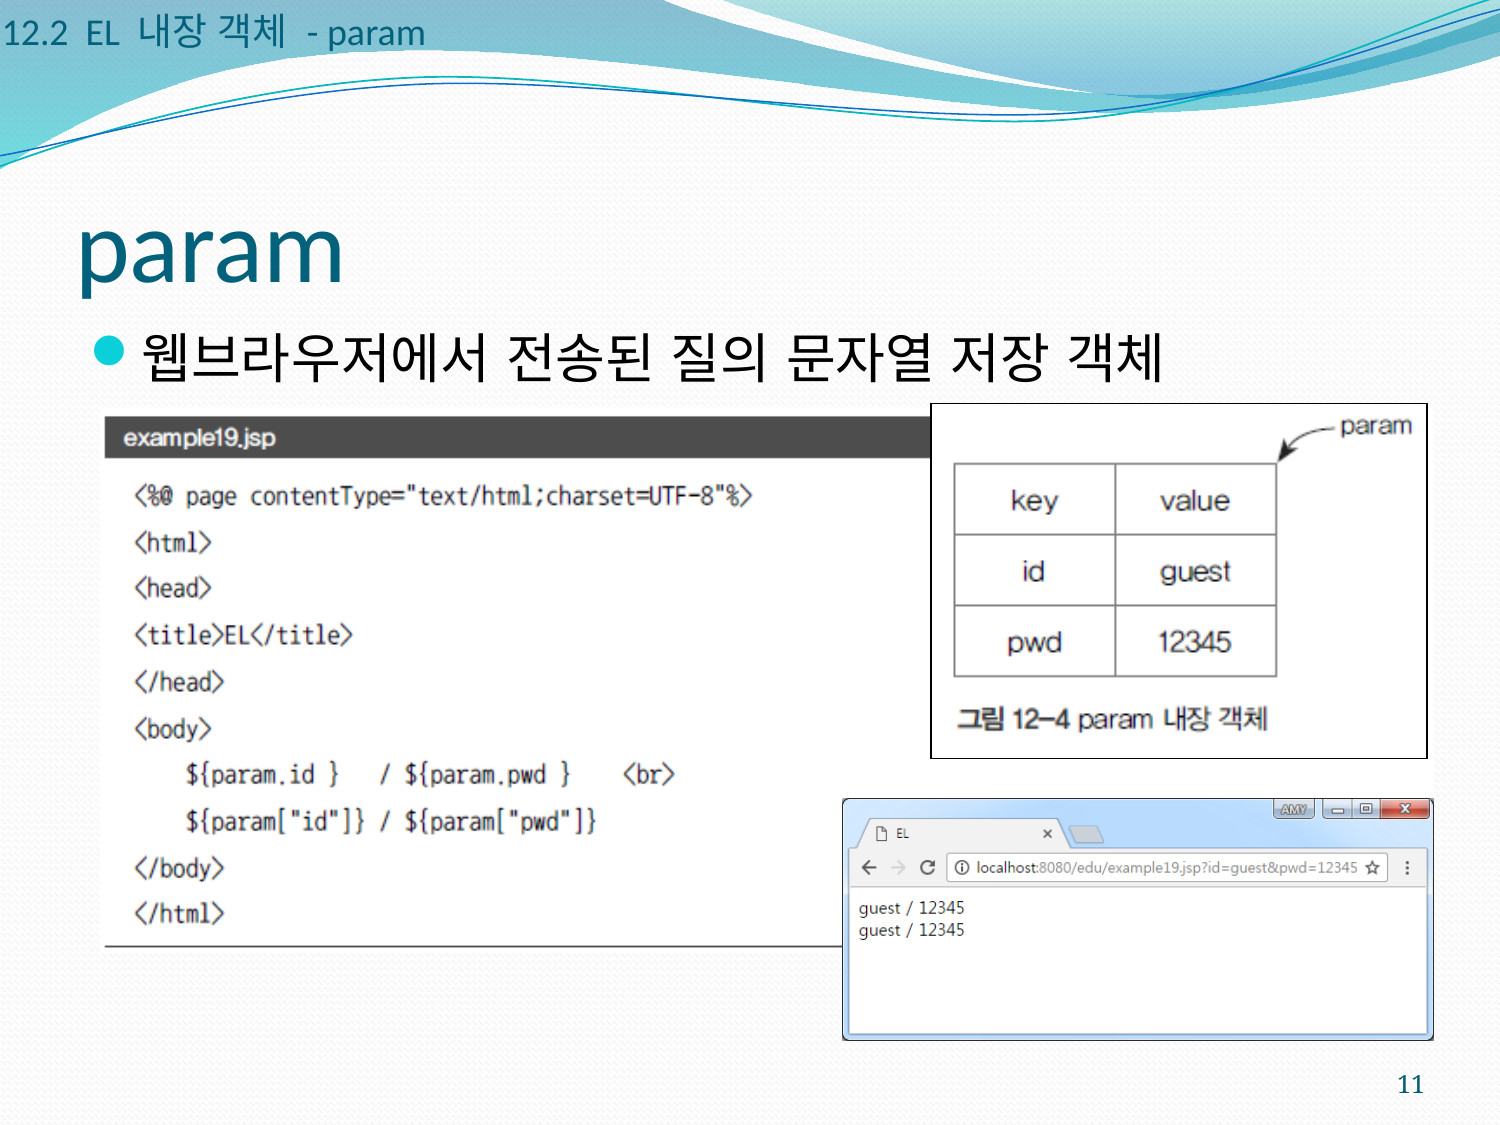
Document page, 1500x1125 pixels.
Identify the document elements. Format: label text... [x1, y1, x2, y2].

text_box 12.2 EL 내장 객체 - param [1, 0, 1365, 54]
list 웹브라우저에서 전송된 질의 문자열 저장 객체 [75, 317, 1425, 1038]
slide_number 11 [1299, 1054, 1425, 1103]
picture [931, 404, 1427, 758]
title param [75, 115, 1425, 303]
picture [100, 408, 1434, 1041]
